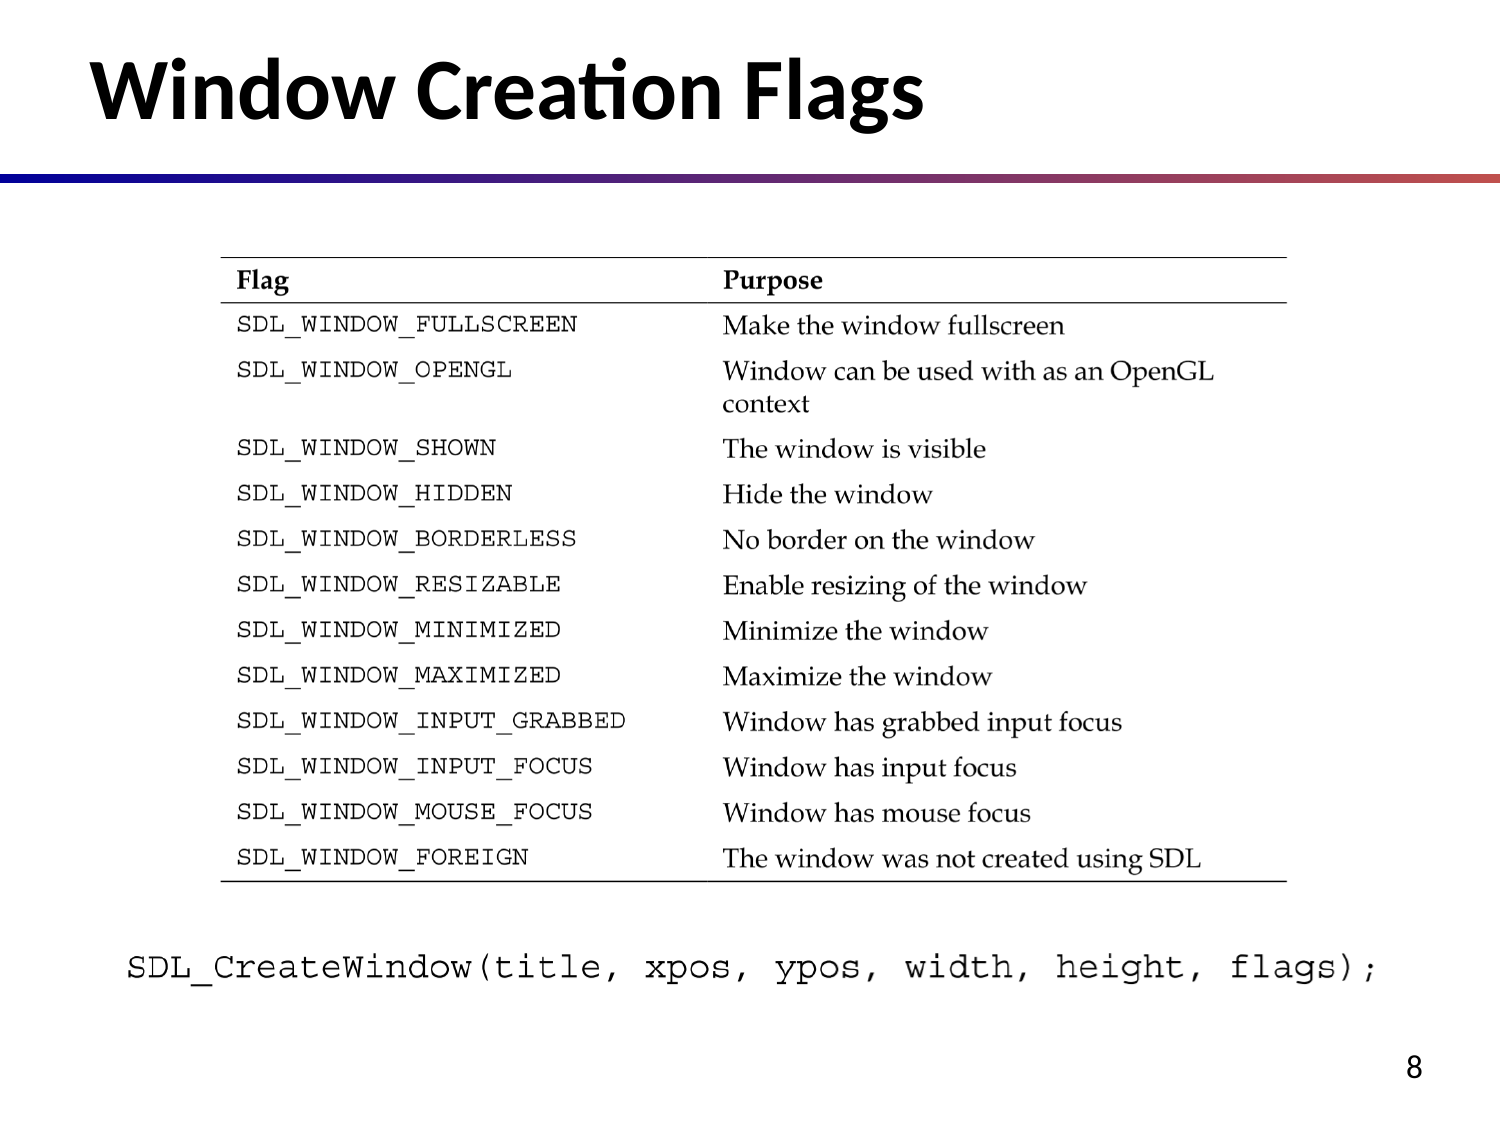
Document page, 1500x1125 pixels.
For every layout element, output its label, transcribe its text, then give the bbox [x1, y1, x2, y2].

picture [218, 249, 1294, 889]
title Window Creation Flags [75, 24, 1438, 150]
picture [124, 946, 1388, 992]
